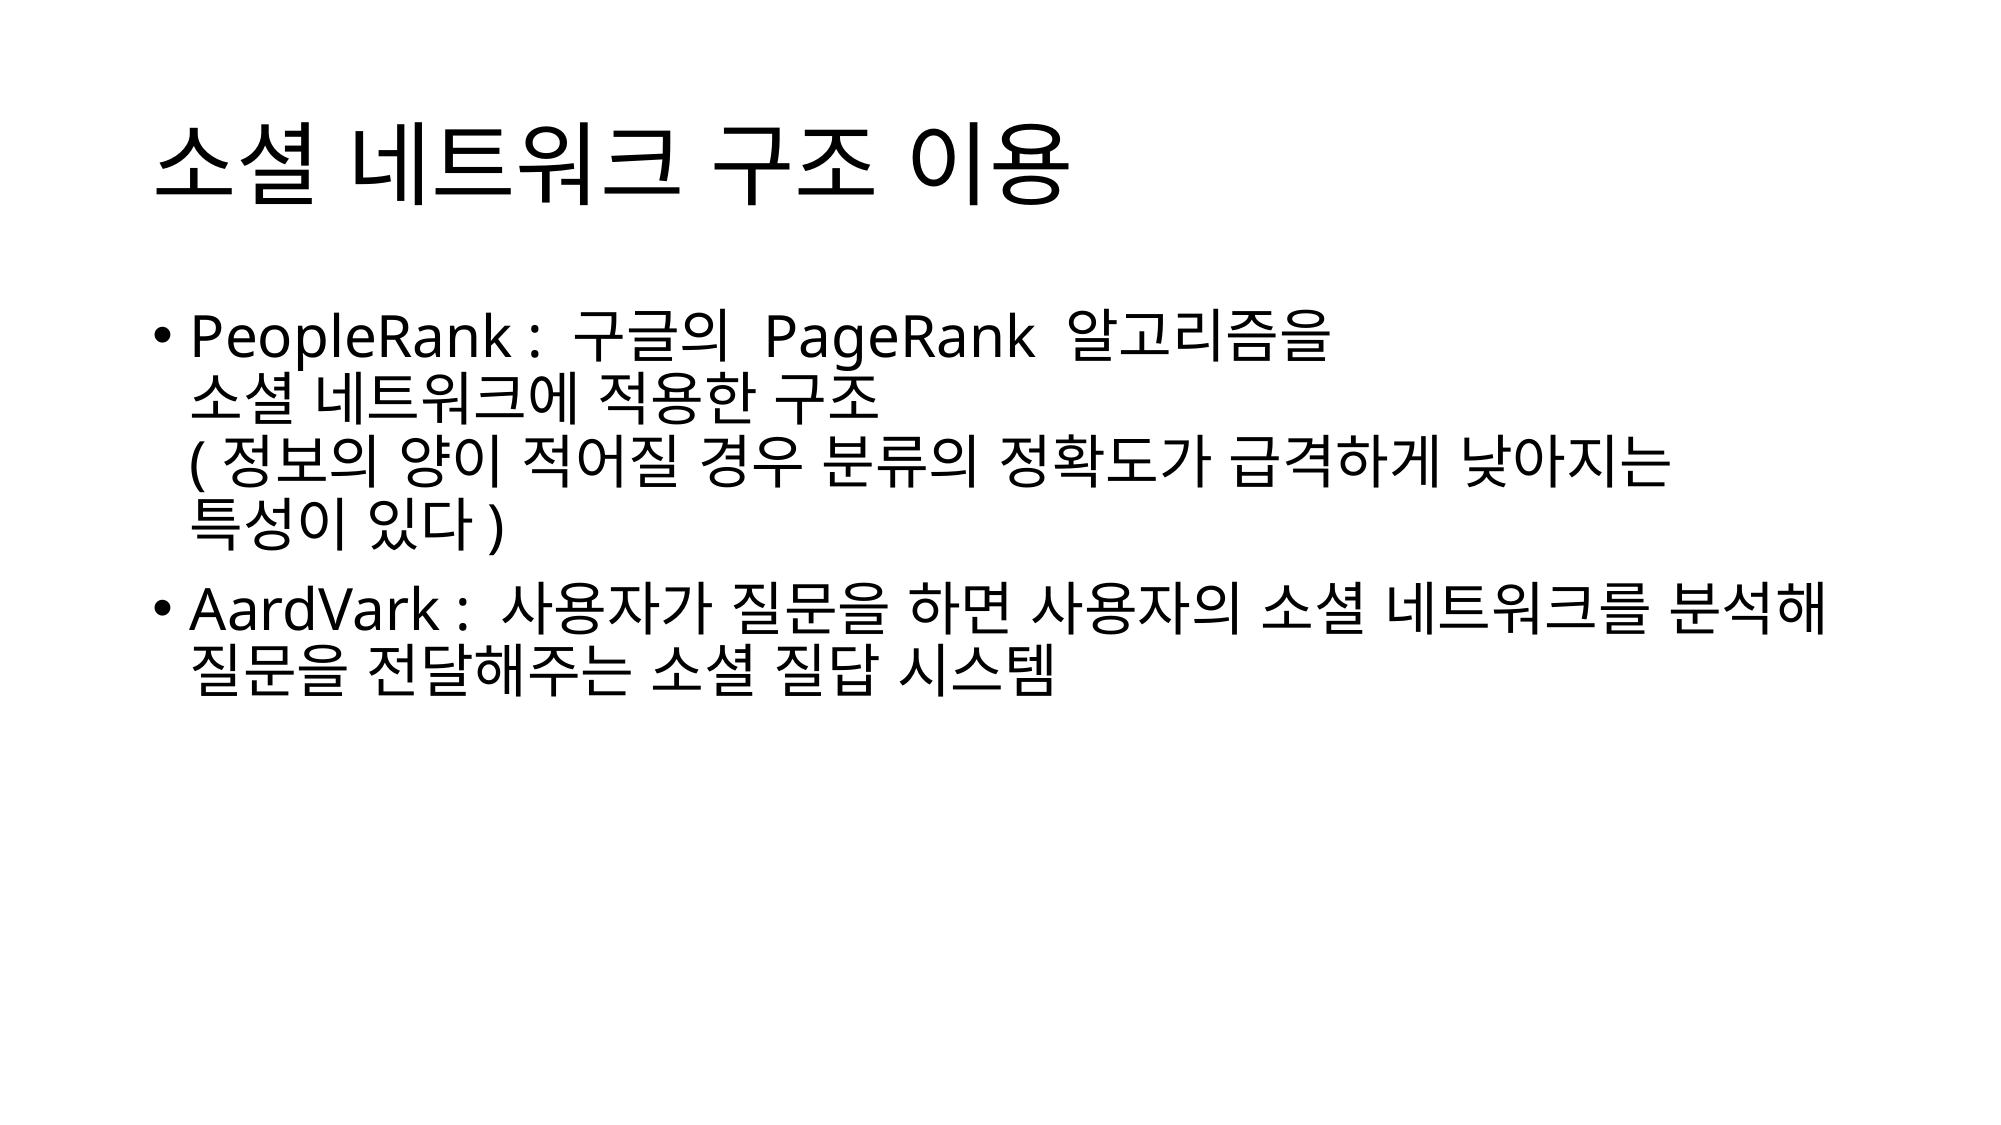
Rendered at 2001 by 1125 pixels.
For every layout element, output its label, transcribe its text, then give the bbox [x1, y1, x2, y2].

list PeopleRank : 구글의 PageRank 알고리즘을 소셜 네트워크에 적용한 구조 (정보의 양이 적어질 경우 분류의 정확도가 급격하게 낮아지는 특성이 있다) AardVark : 사용자가 질문을 하면 사용자의 소셜 네트워크를 분석해 질문을 전달해주는 소셜 질답 시스템 [137, 299, 1863, 1014]
title 소셜 네트워크 구조 이용 [137, 59, 1863, 278]
